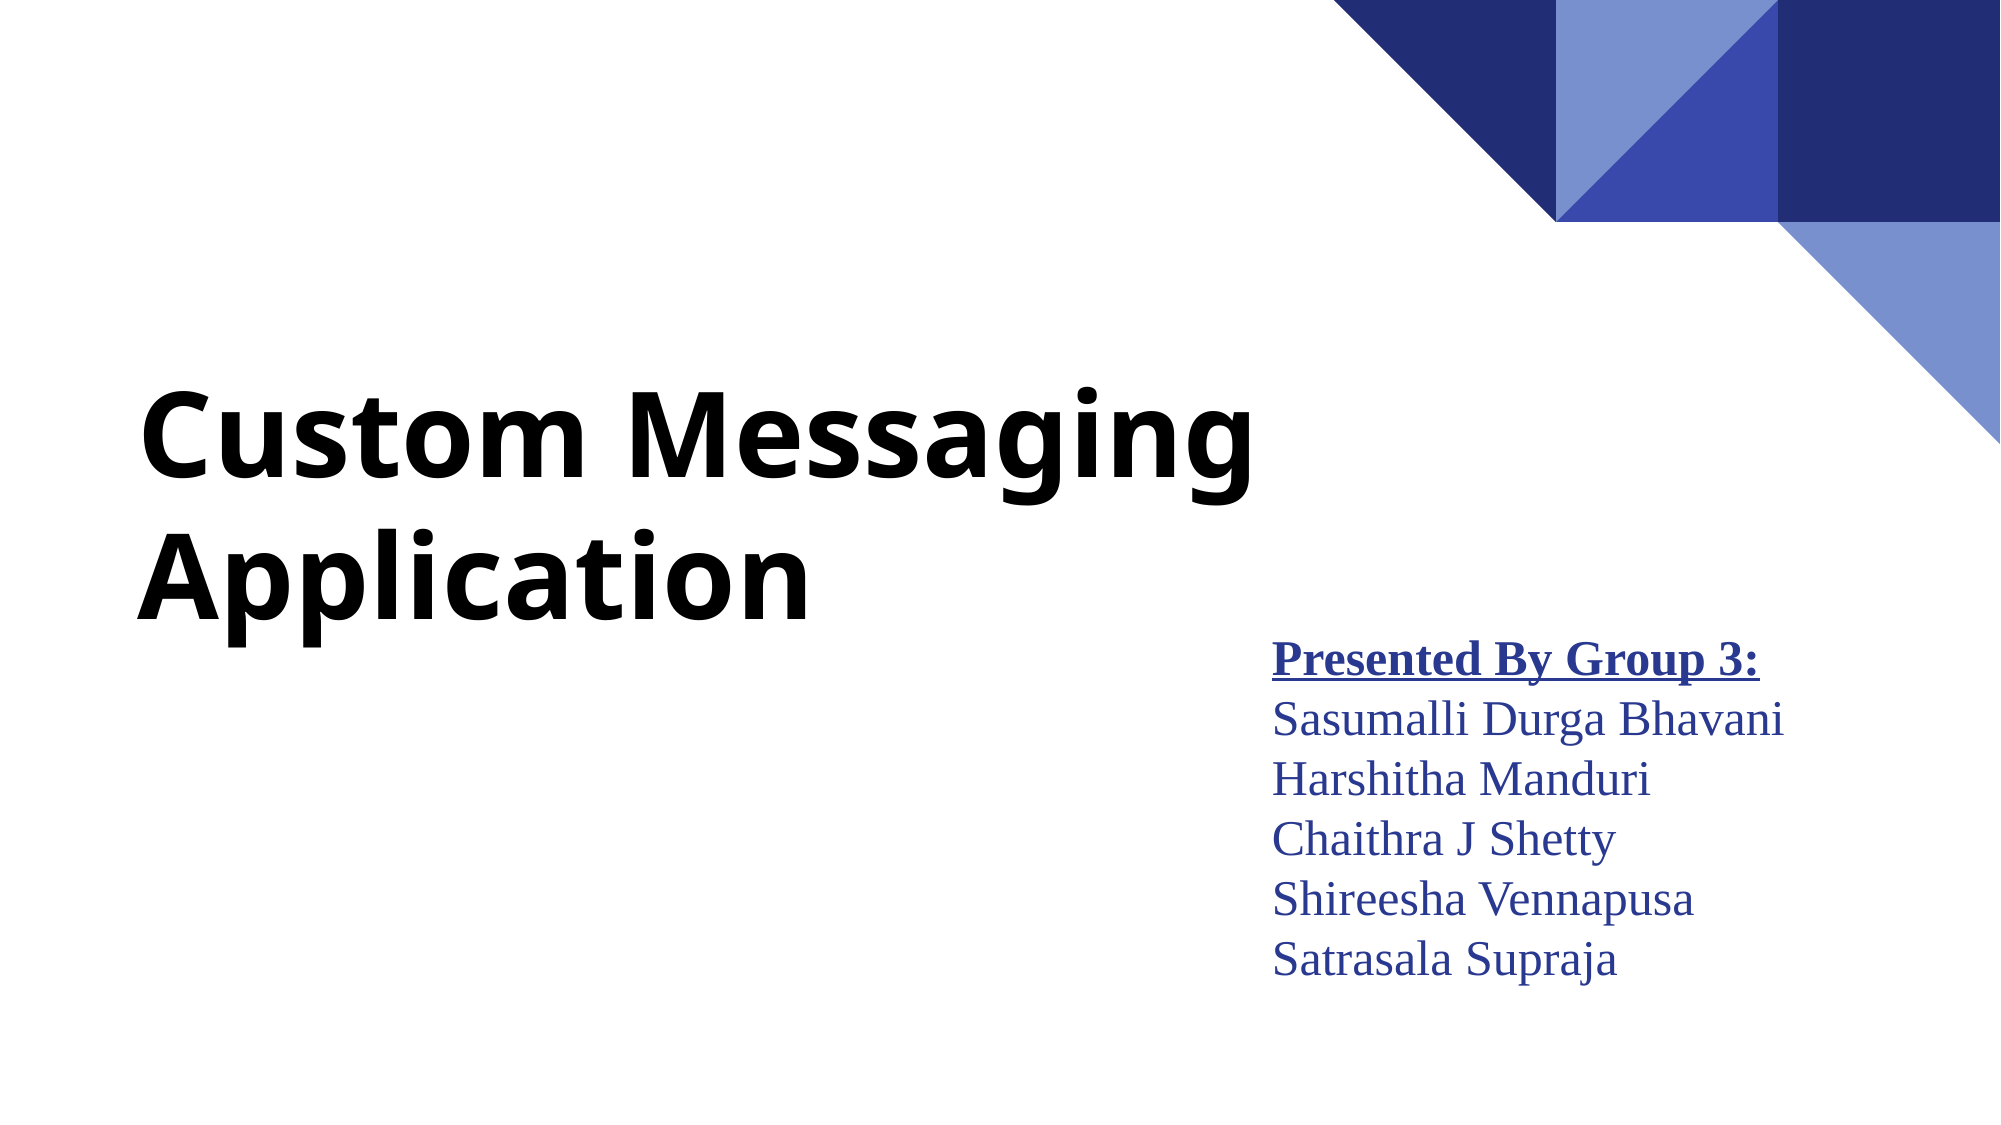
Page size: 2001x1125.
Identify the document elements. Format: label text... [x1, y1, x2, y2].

text_box Custom Messaging Application [122, 343, 1829, 659]
title CUSTOM MESSAGING APPLICATION [153, 212, 1847, 584]
text_box Presented By Group 3: Sasumalli Durga Bhavani Harshitha Manduri Chaithra J Shetty Shireesha Vennapusa Satrasala Supraja [1256, 617, 1976, 1038]
